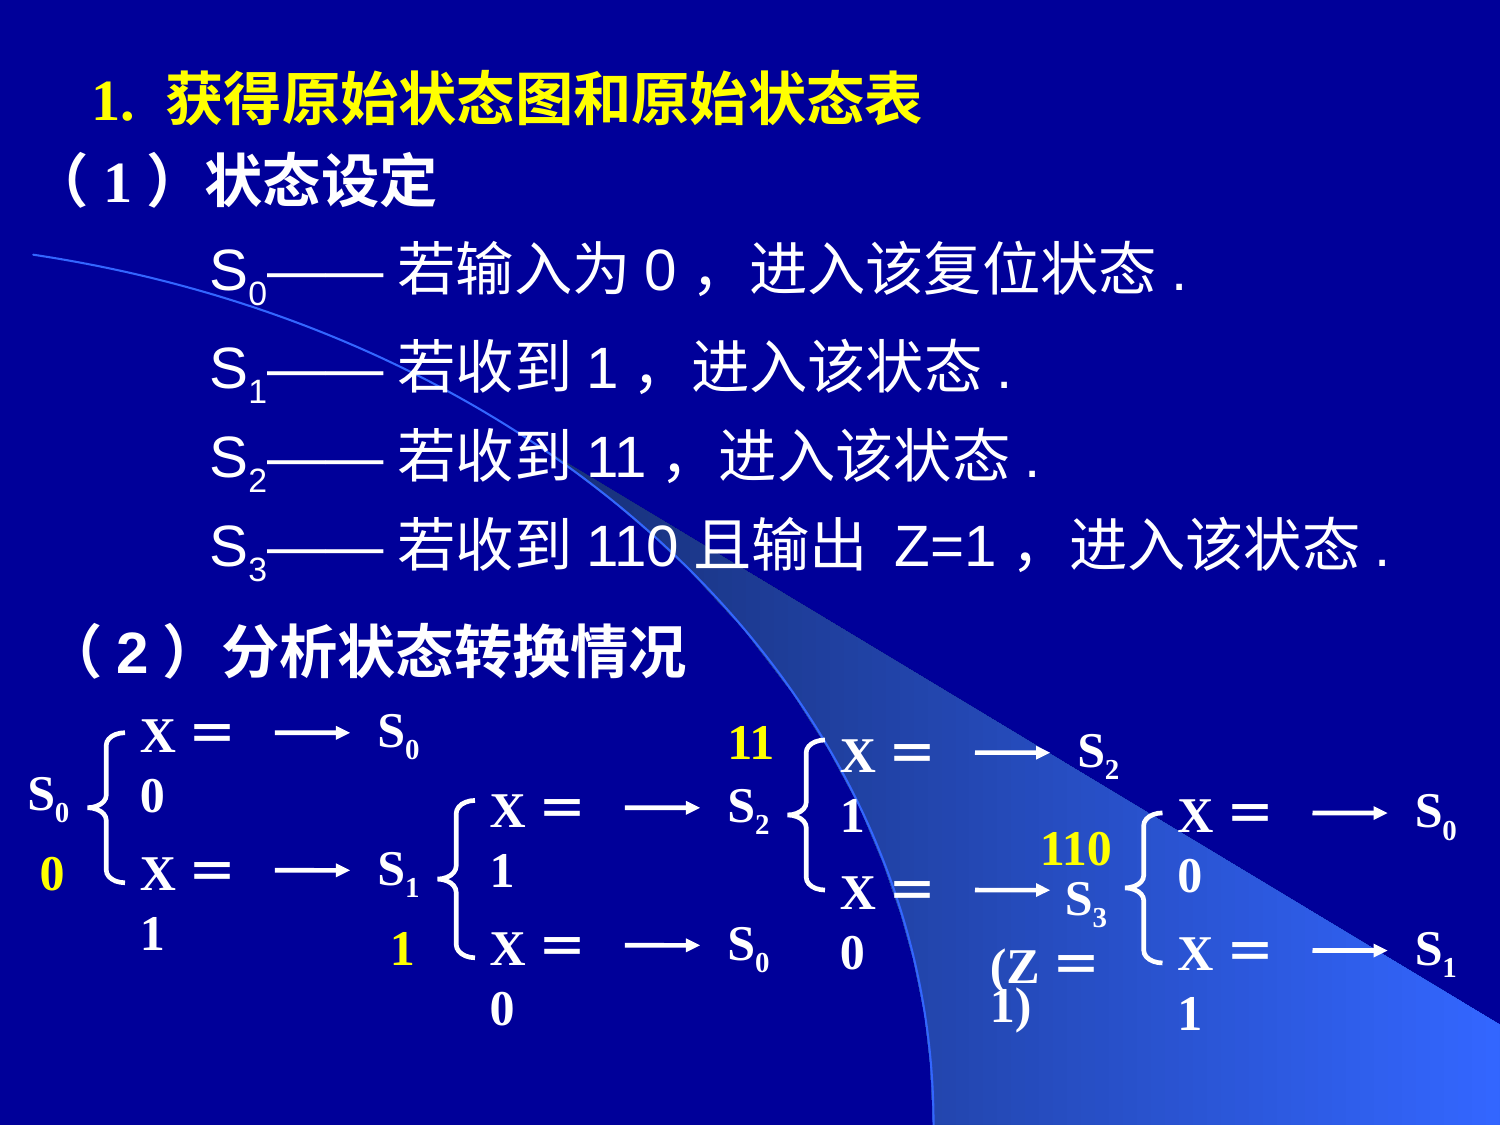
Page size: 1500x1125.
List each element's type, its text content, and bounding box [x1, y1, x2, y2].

text_box （1）状态设定 S0——若输入为0，进入该复位状态. S1——若收到1，进入该状态. S2——若收到11，进入该状态. S3——若收到110且输出 Z=1，进入该状态. [16, 137, 1424, 586]
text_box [12, 689, 1500, 1000]
text_box 1. 获得原始状态图和原始状态表 [76, 54, 1296, 140]
text_box （2）分析状态转换情况 [29, 624, 1117, 688]
